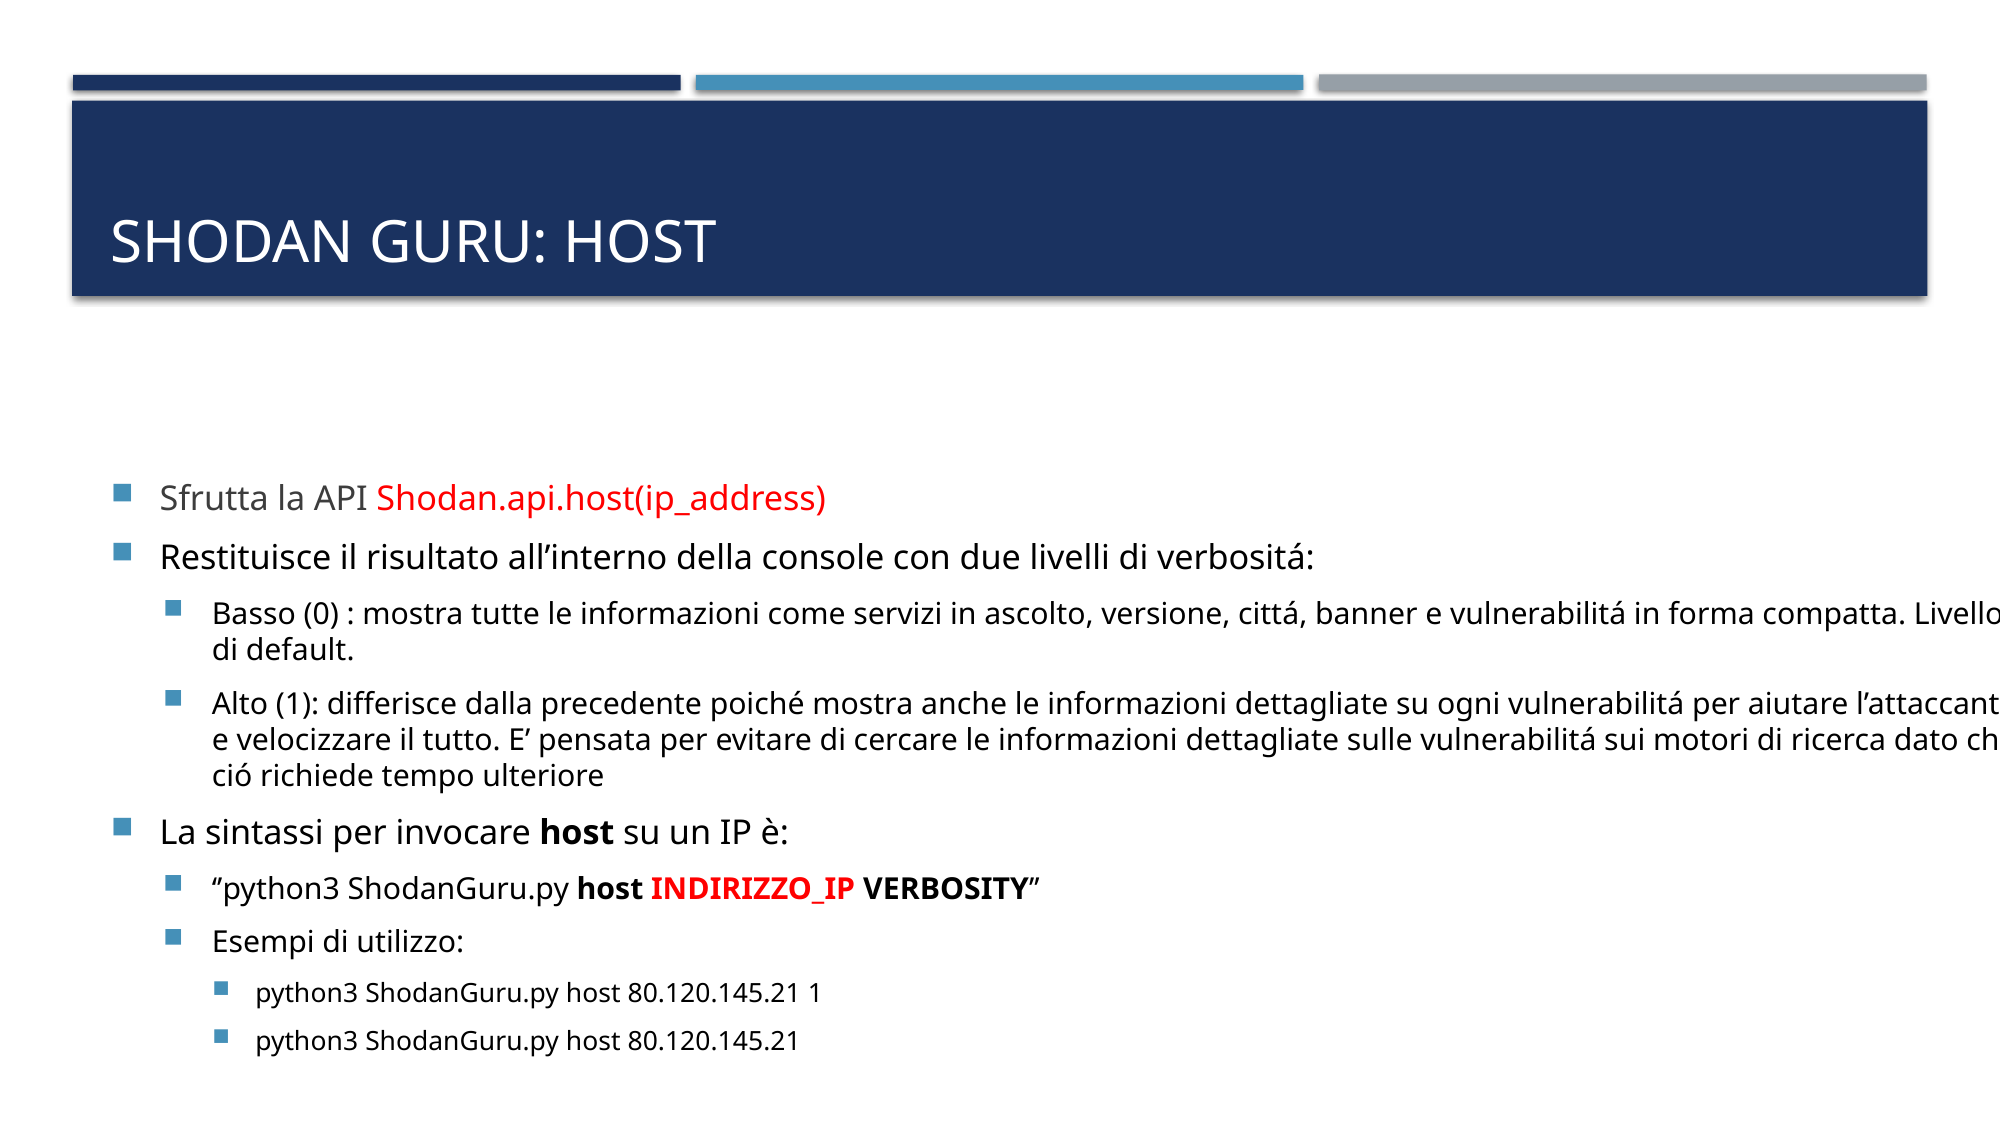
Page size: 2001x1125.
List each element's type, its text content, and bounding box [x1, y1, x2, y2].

title Shodan Guru: HOST [95, 115, 1905, 282]
list Sfrutta la API Shodan.api.host(ip_address) Restituisce il risultato all’interno della console con due livelli di verbositá: Basso (0) : mostra tutte le informazioni come servizi in ascolto, versione, cittá, banner e vulnerabilitá in forma compatta. Livello di default. Alto (1): differisce dalla precedente poiché mostra anche le informazioni dettagliate su ogni vulnerabilitá per aiutare l’attaccante e velocizzare il tutto. E’ pensata per evitare di cercare le informazioni dettagliate sulle vulnerabilitá sui motori di ricerca dato che ció richiede tempo ulteriore La sintassi per invocare host su un IP è: ‘’python3 ShodanGuru.py host INDIRIZZO_IP VERBOSITY’’ Esempi di utilizzo: python3 ShodanGuru.py host 80.120.145.21 1 python3 ShodanGuru.py host 80.120.145.21 [95, 469, 2000, 1066]
